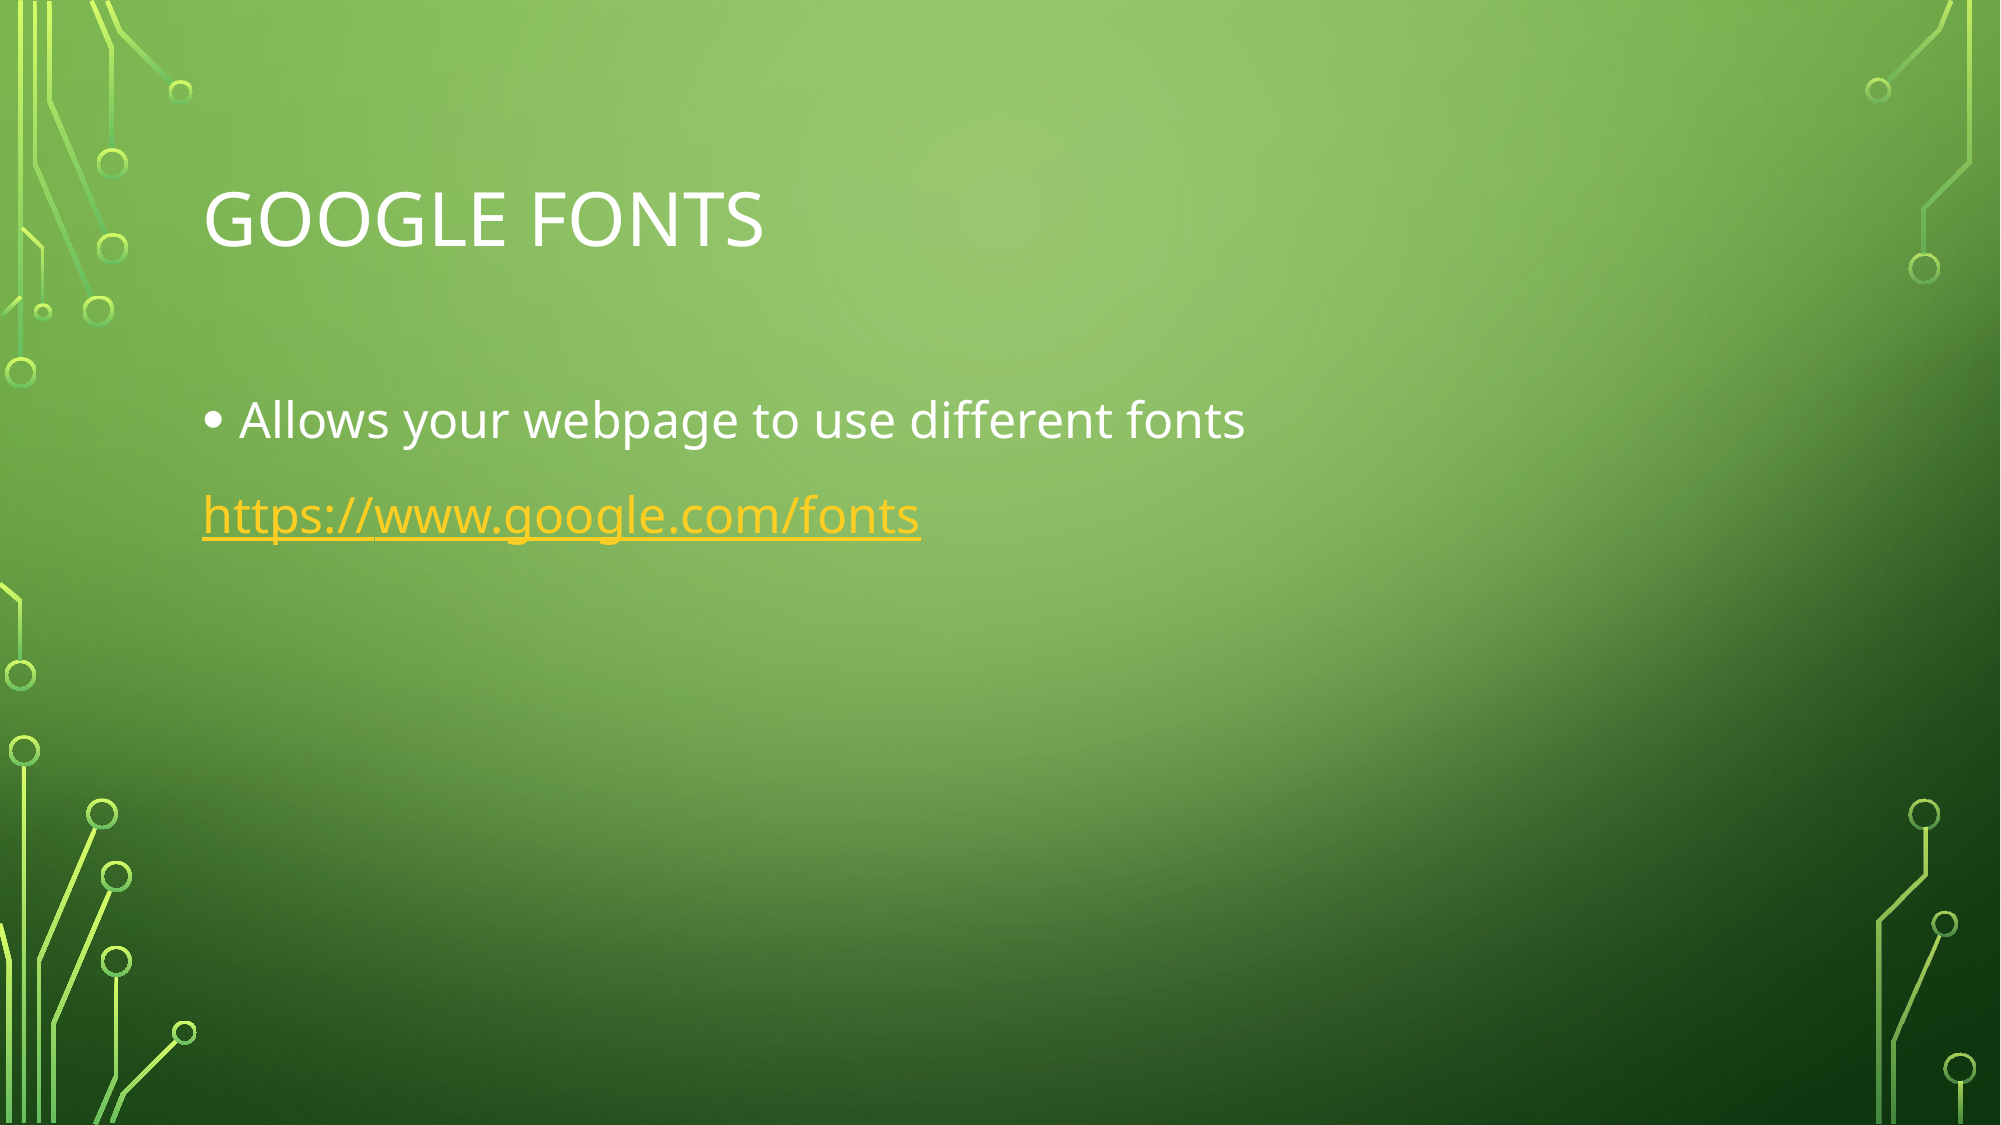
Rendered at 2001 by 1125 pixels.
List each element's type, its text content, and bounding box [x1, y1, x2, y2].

list Allows your webpage to use different fonts https://www.google.com/fonts [187, 369, 1813, 950]
title Google fonts [187, 101, 1813, 344]
